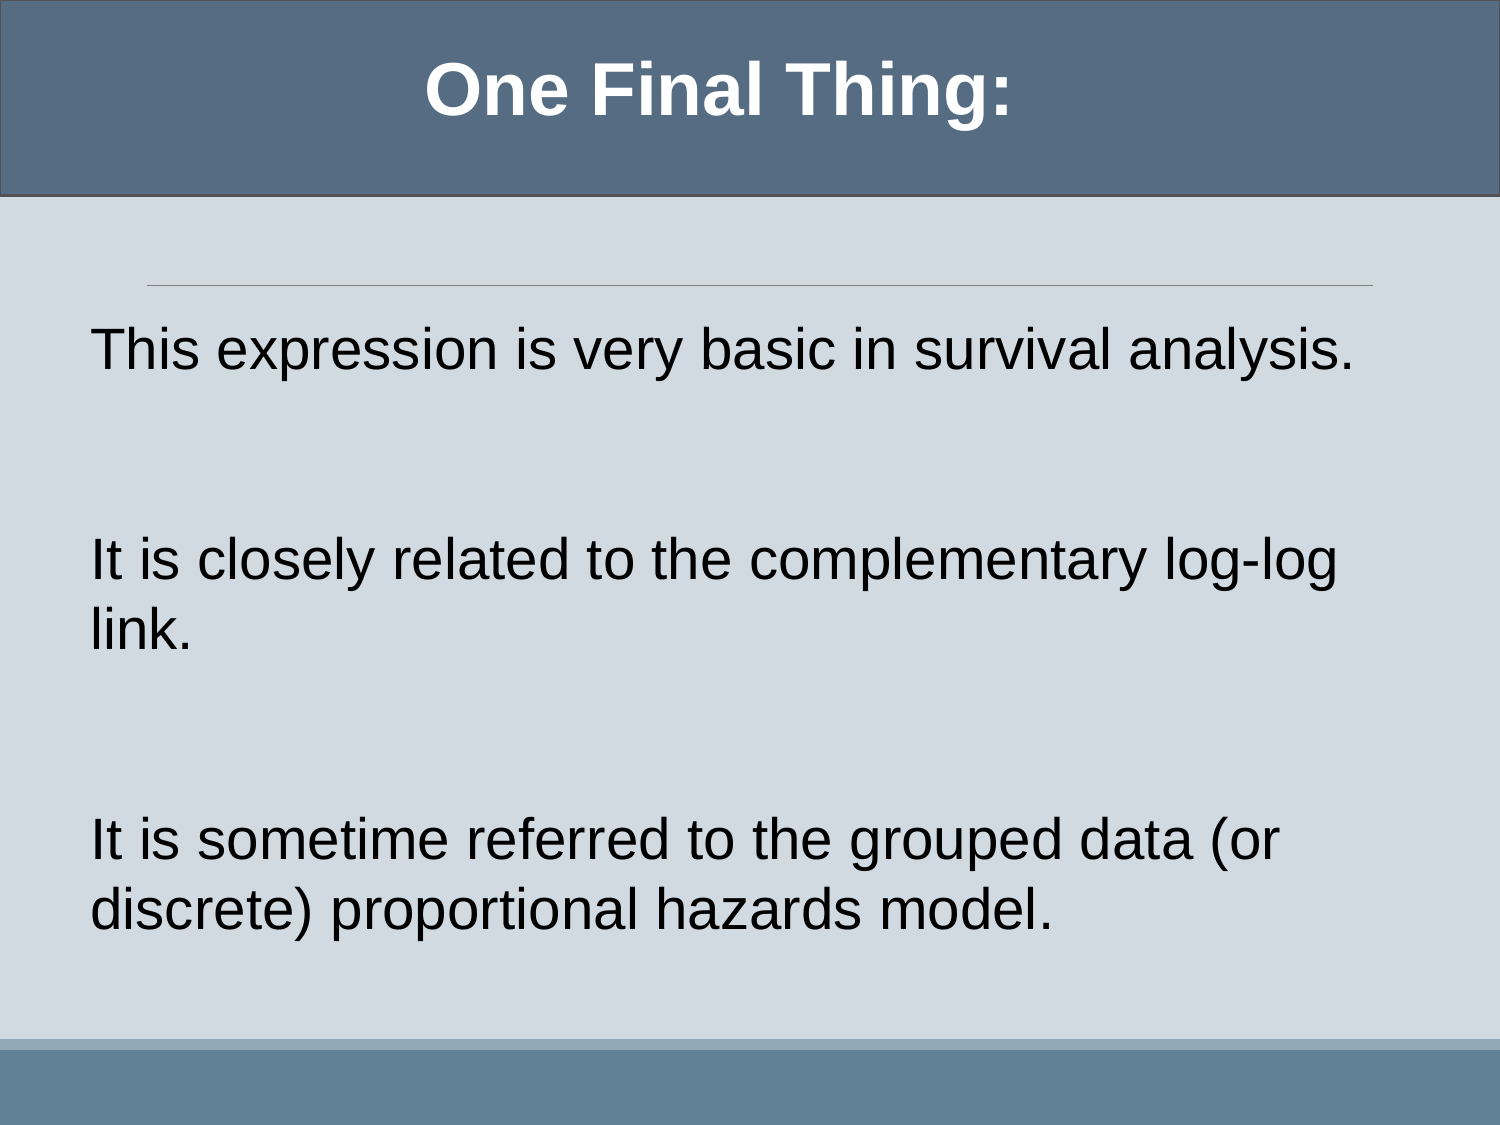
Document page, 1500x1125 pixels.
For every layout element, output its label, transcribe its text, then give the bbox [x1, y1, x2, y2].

text_box [0, 0, 1500, 197]
text_box This expression is very basic in survival analysis. It is closely related to the complementary log-log link. It is sometime referred to the grouped data (or discrete) proportional hazards model. [75, 304, 1426, 1019]
text_box One Final Thing: [75, 33, 1364, 138]
